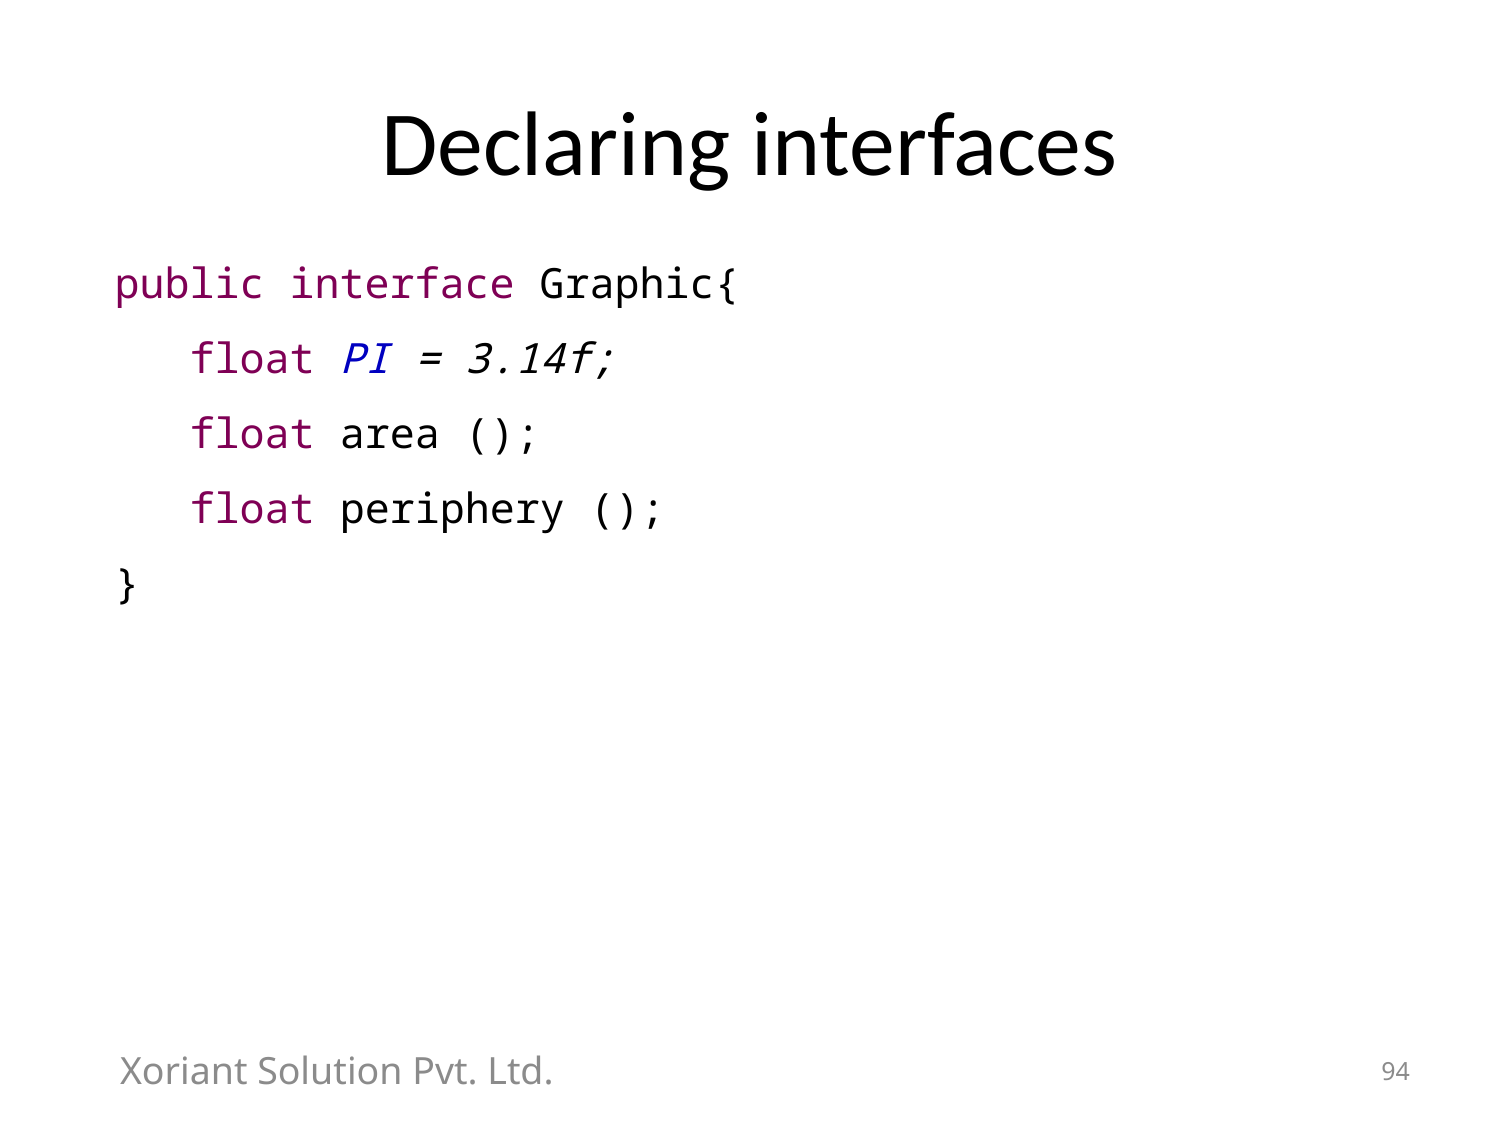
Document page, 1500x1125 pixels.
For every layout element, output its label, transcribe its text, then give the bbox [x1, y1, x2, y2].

slide_number 94 [1325, 1042, 1425, 1103]
footer Xoriant Solution Pvt. Ltd. [105, 1042, 675, 1103]
title Declaring interfaces [75, 45, 1425, 233]
text_box public interface Graphic{ float PI = 3.14f; float area (); float periphery (); } [99, 224, 850, 615]
